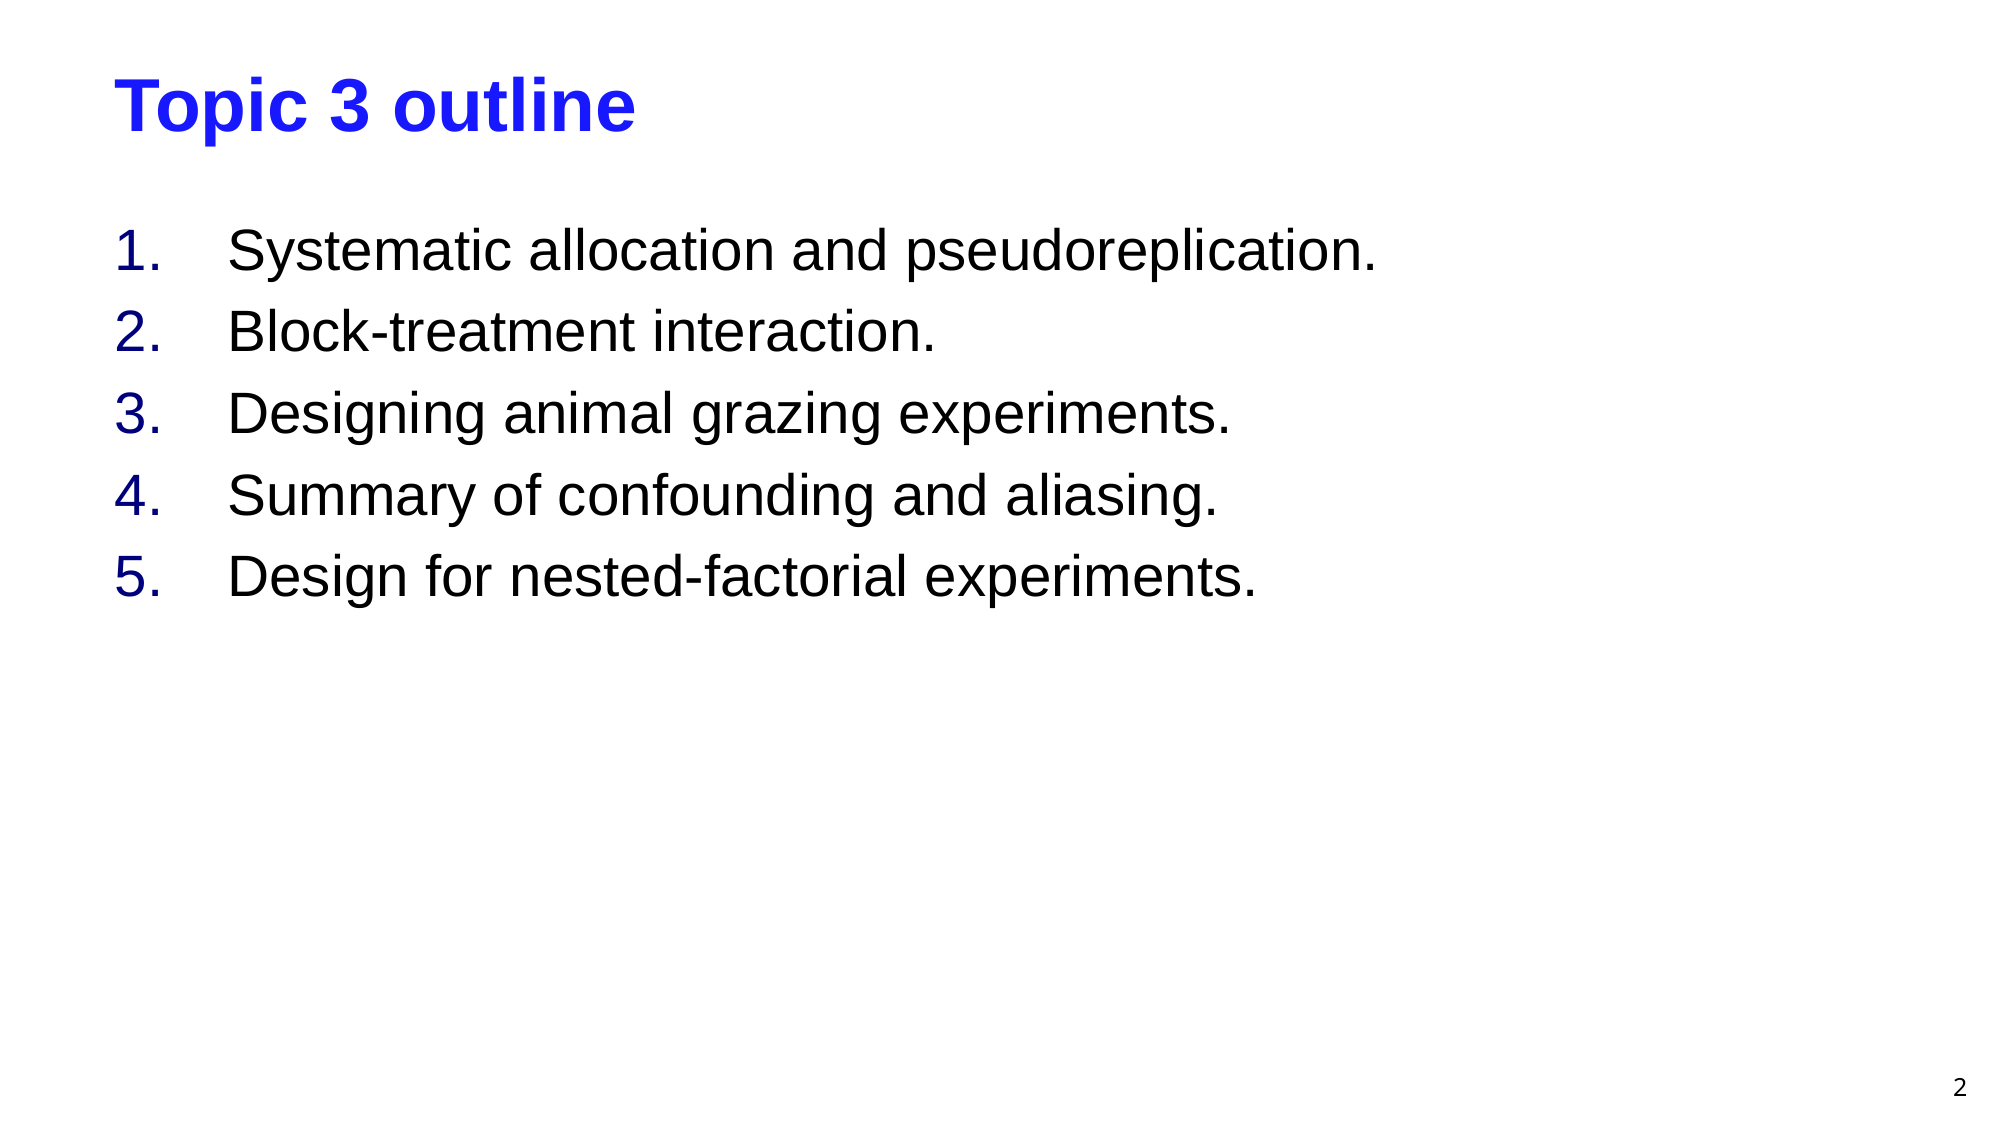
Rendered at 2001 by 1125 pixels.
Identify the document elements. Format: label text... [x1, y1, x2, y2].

list Systematic allocation and pseudoreplication. Block-treatment interaction. Designing animal grazing experiments. Summary of confounding and aliasing. Design for nested-factorial experiments. [99, 203, 1939, 1082]
title Topic 3 outline [99, 34, 1901, 169]
slide_number 2 [1515, 1038, 1983, 1114]
